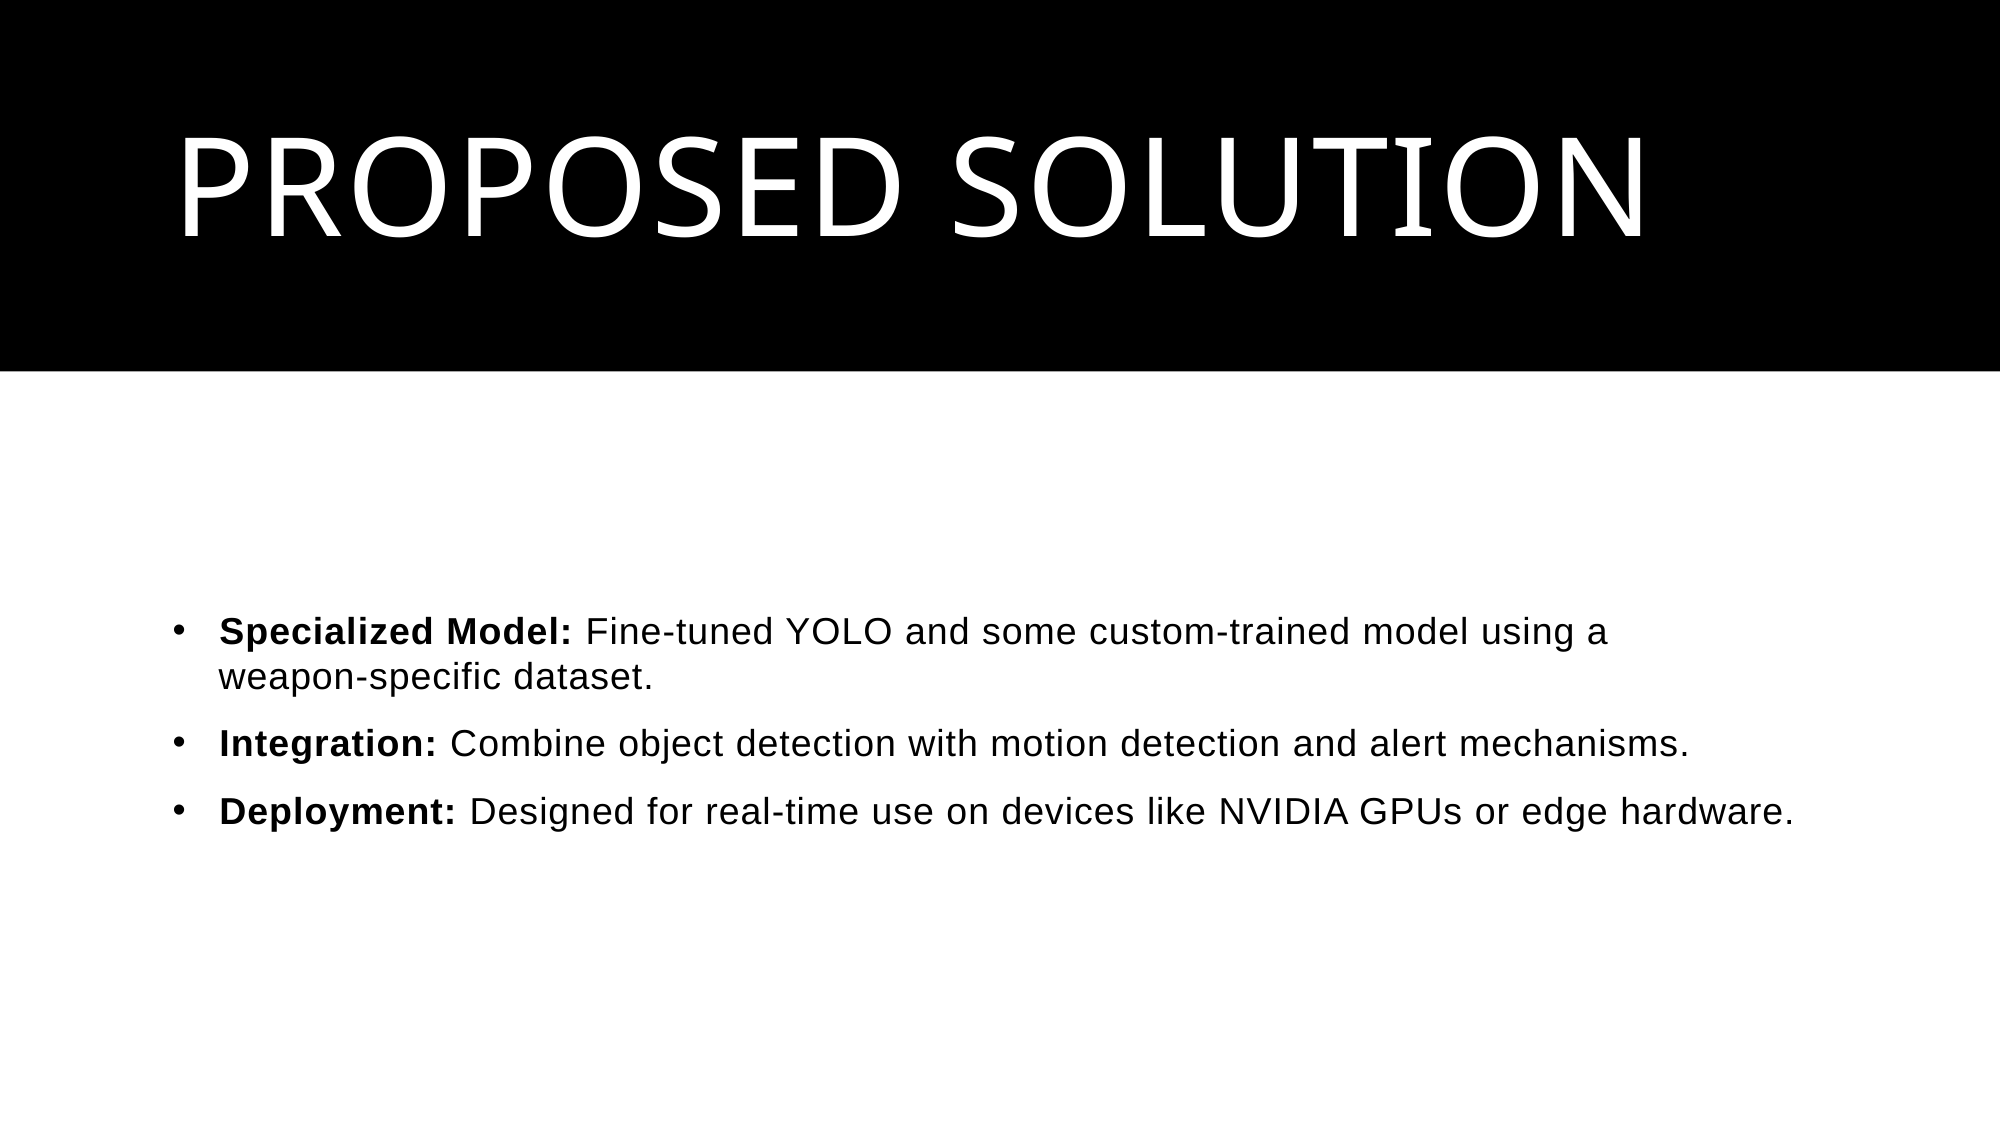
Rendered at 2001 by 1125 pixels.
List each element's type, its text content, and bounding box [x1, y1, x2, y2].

list Specialized Model: Fine-tuned YOLO and some custom-trained model using a weapon-specific dataset. Integration: Combine object detection with motion detection and alert mechanisms. Deployment: Designed for real-time use on devices like NVIDIA GPUs or edge hardware. [157, 392, 1842, 1046]
title Proposed Solution [157, 52, 1842, 332]
